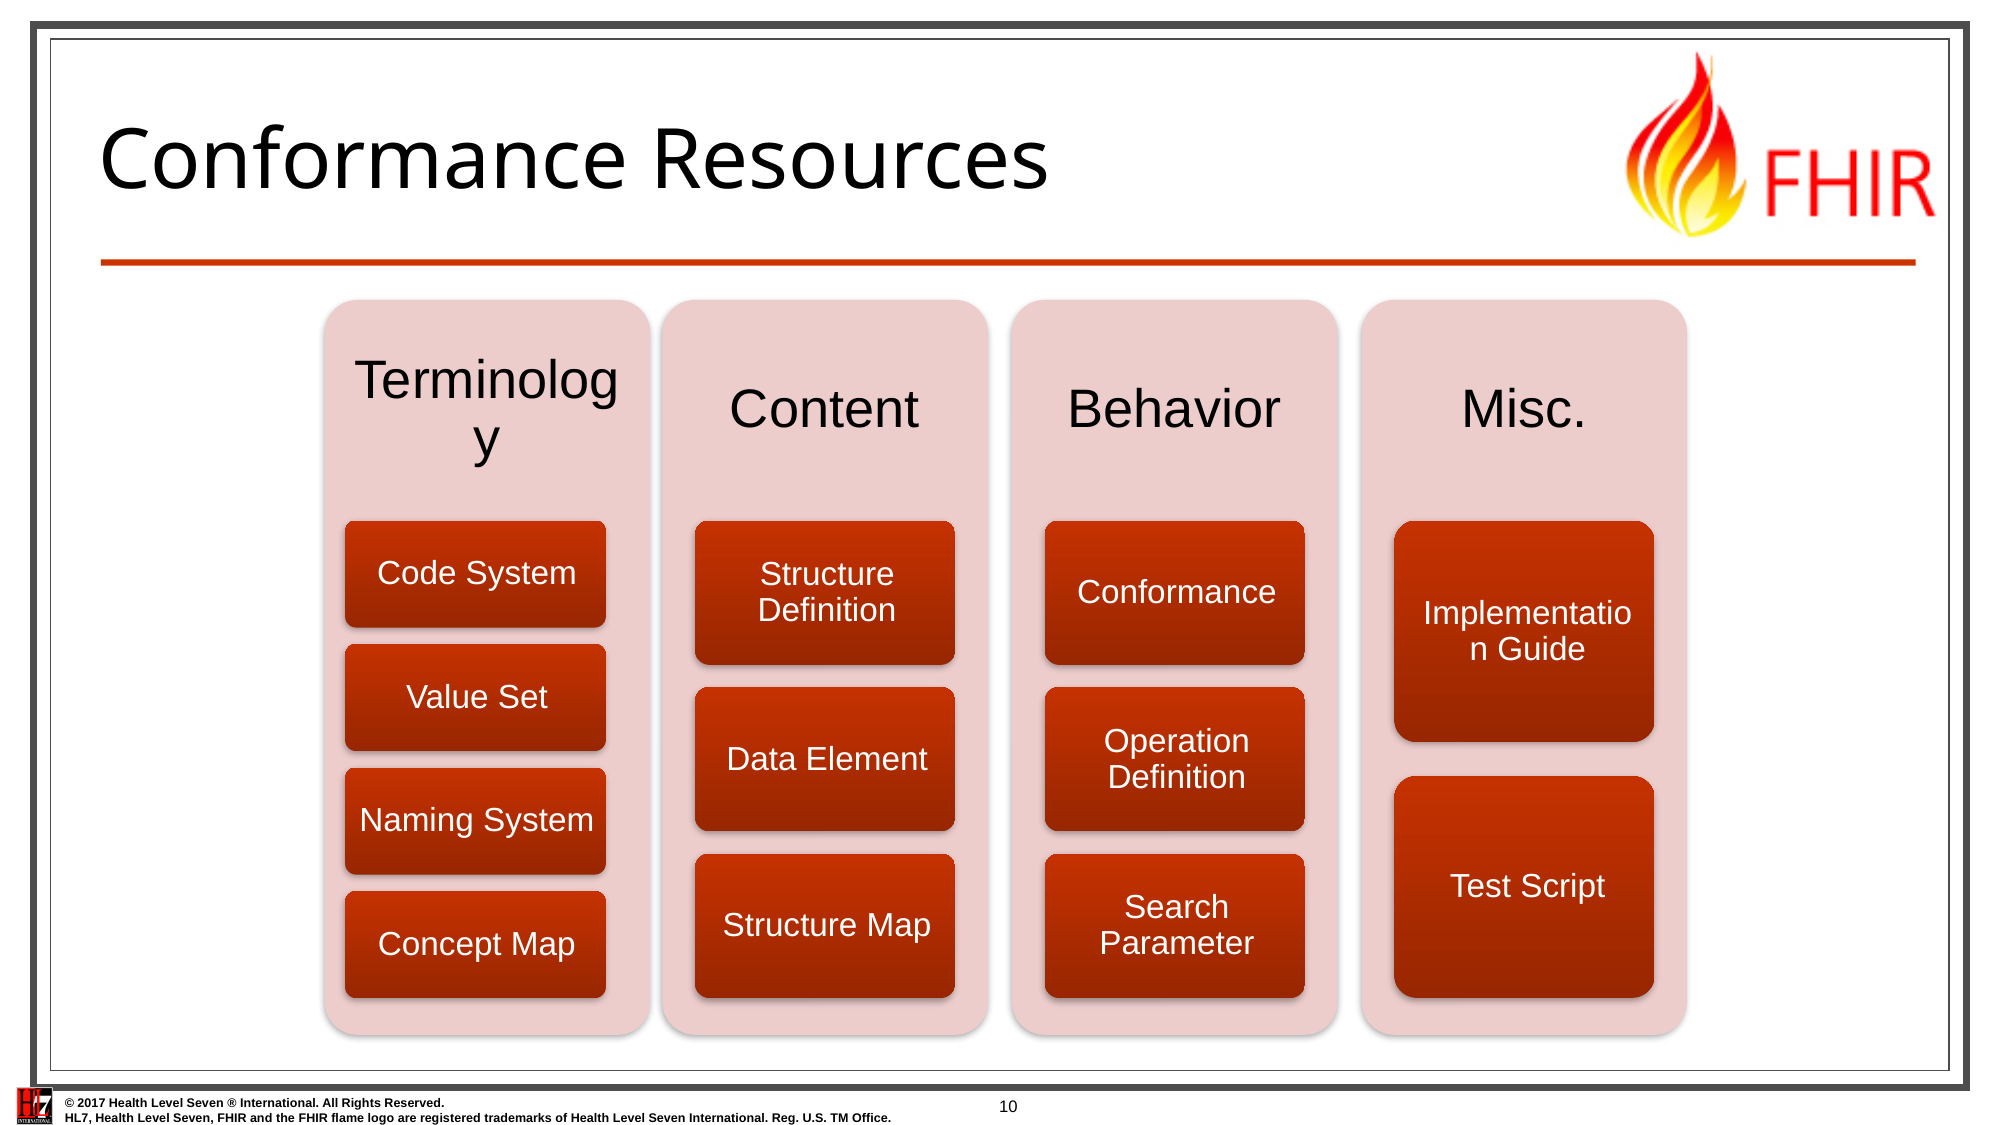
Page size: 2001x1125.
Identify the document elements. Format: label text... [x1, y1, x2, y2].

picture [16, 1087, 53, 1125]
title Conformance Resources [83, 77, 1614, 213]
slide_number 10 [949, 1087, 1067, 1125]
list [312, 299, 1688, 1036]
picture [1613, 41, 1948, 247]
